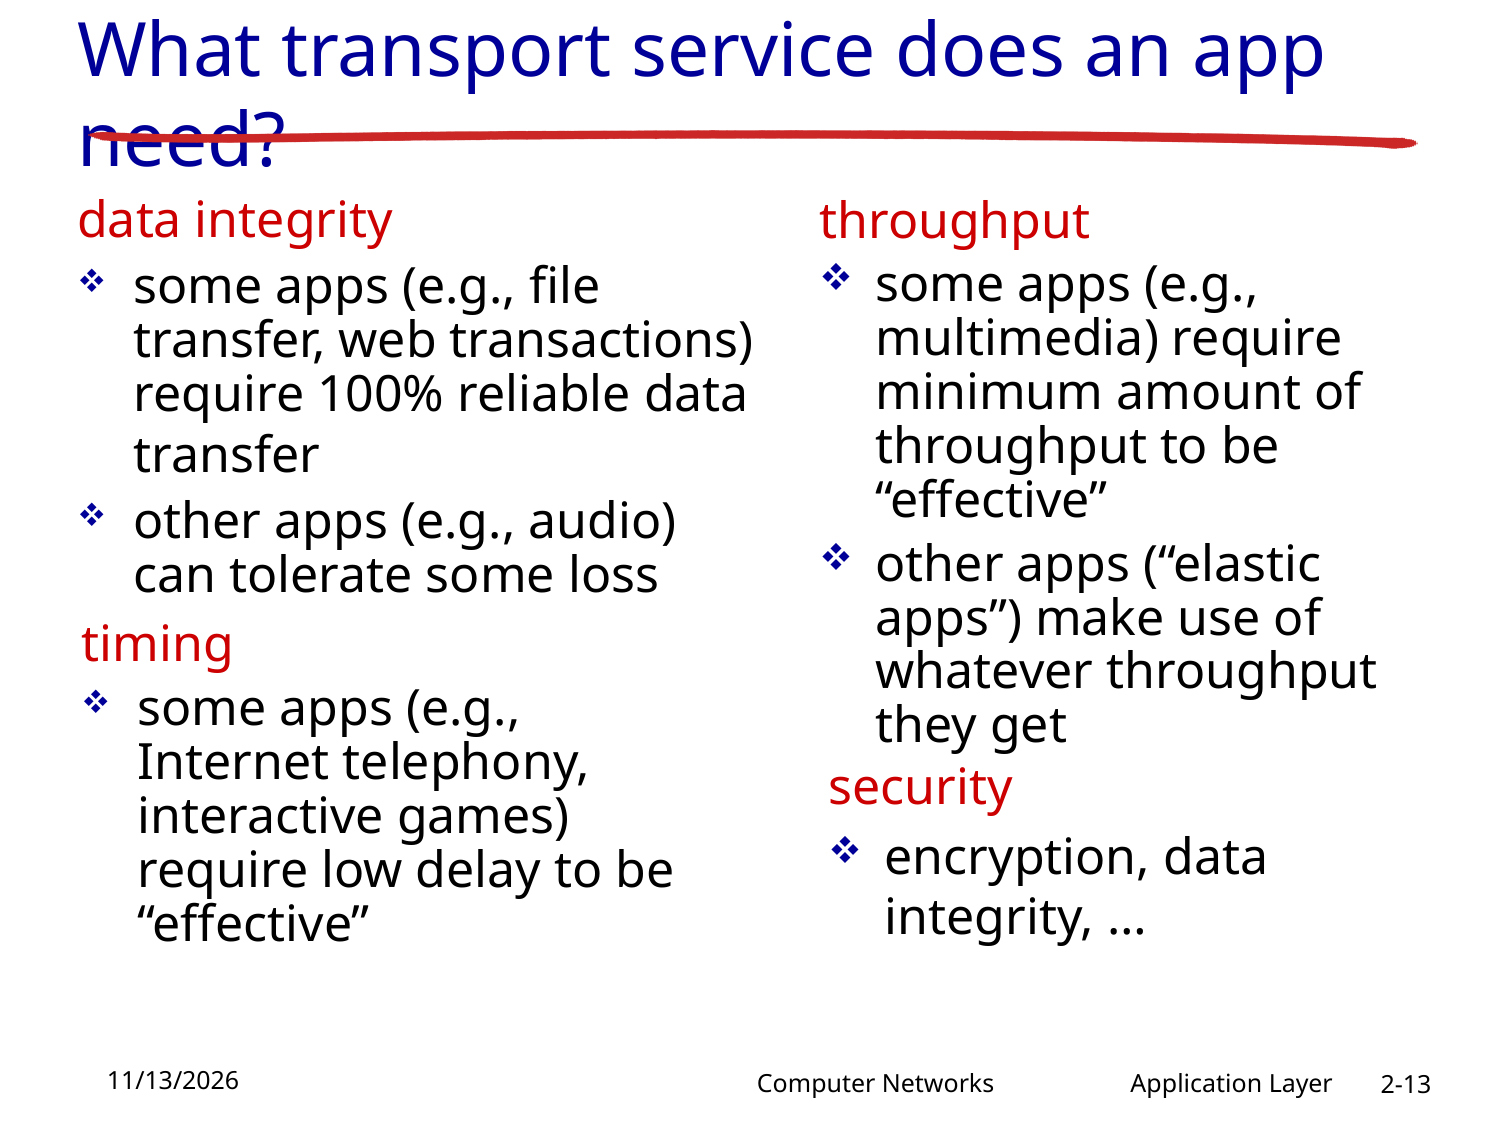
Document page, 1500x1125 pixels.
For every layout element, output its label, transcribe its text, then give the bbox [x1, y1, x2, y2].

title What transport service does an app need? [61, 0, 1425, 186]
picture [82, 124, 1433, 154]
text_box security encryption, data integrity, … [813, 747, 1460, 956]
footer Computer Networks Application Layer [609, 1060, 1350, 1108]
list data integrity some apps (e.g., file transfer, web transactions) require 100% reliable data transfer other apps (e.g., audio) can tolerate some loss [61, 186, 771, 647]
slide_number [91, 1056, 405, 1112]
slide_number 2-13 [1365, 1061, 1477, 1107]
list timing some apps (e.g., Internet telephony, interactive games) require low delay to be “effective” [66, 610, 692, 1012]
text_box throughput some apps (e.g., multimedia) require minimum amount of throughput to be “effective” other apps (“elastic apps”) make use of whatever throughput they get [804, 180, 1451, 733]
